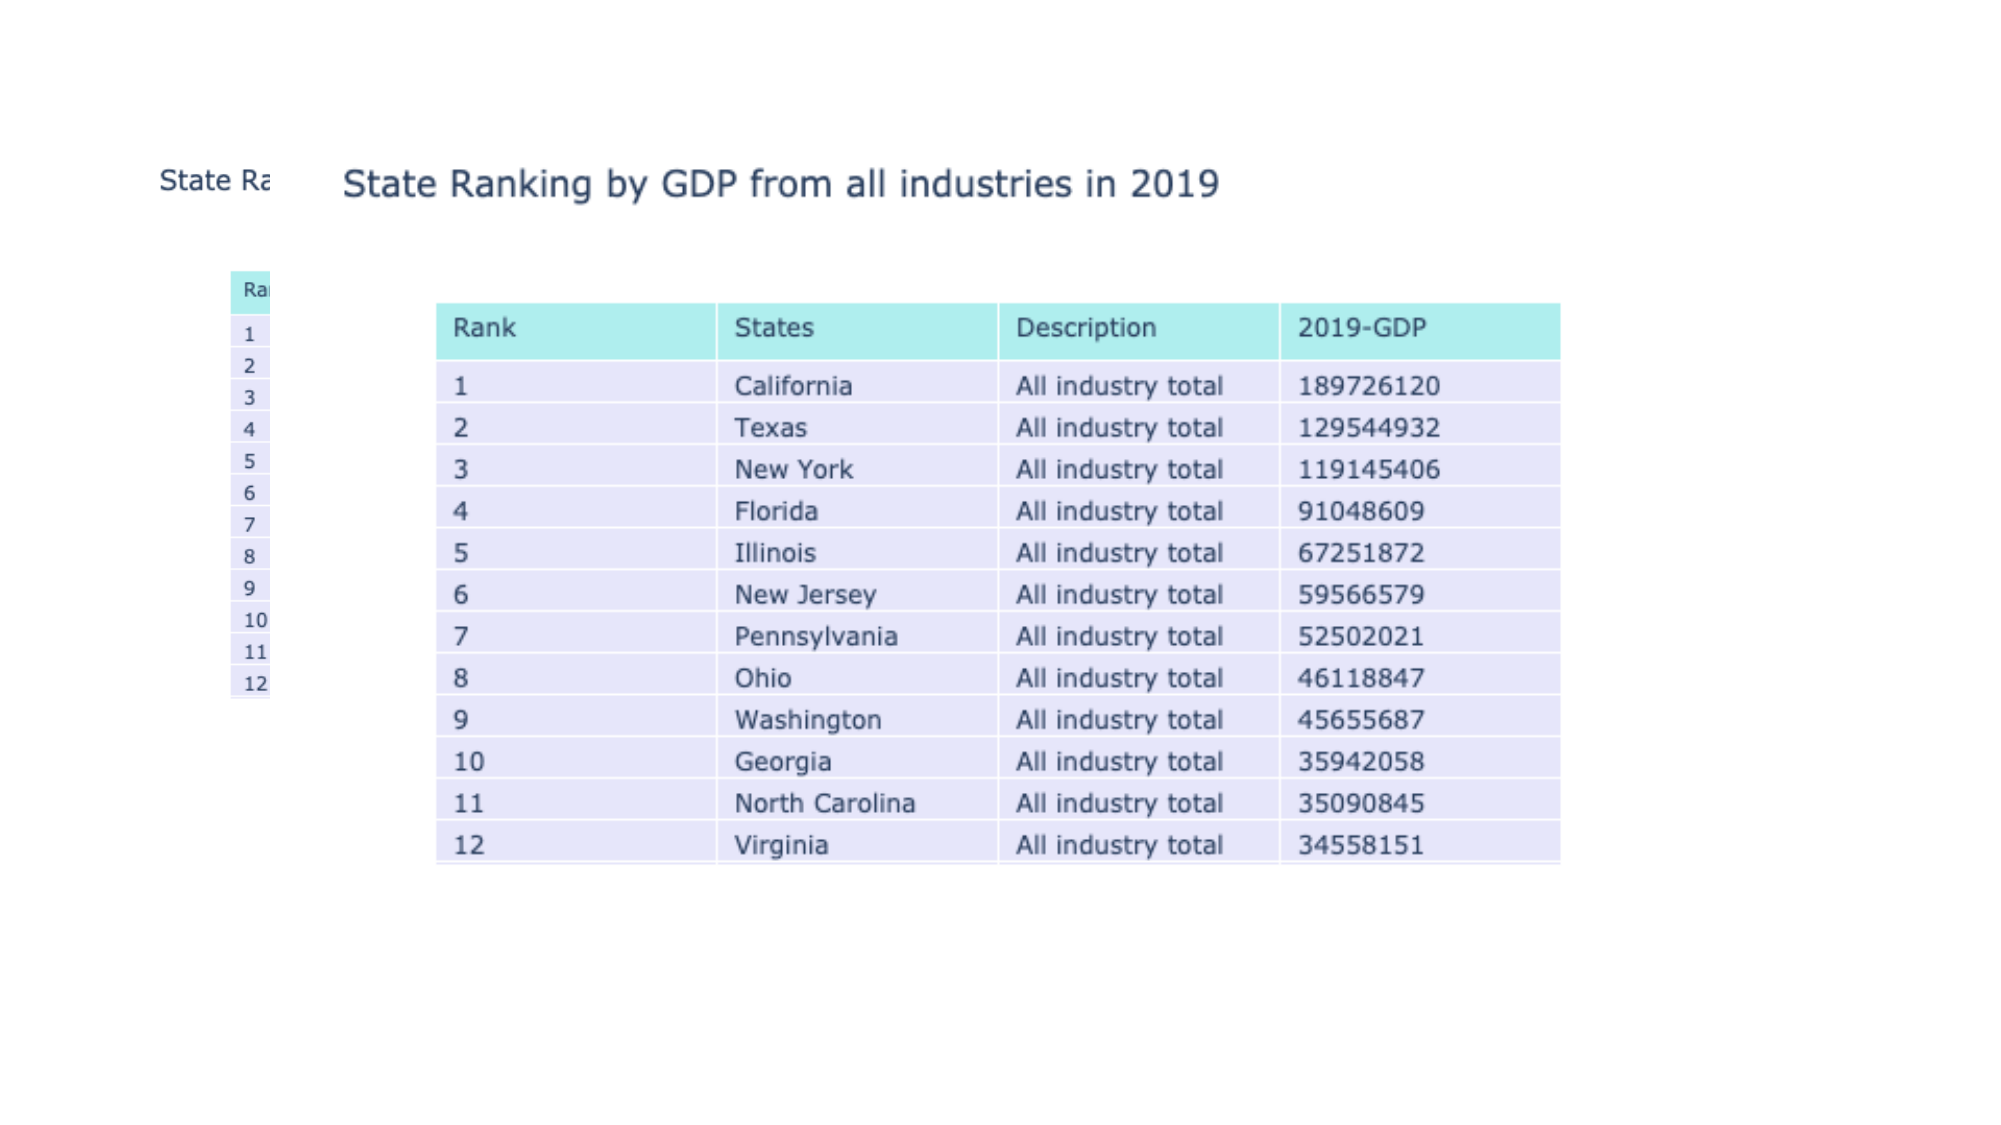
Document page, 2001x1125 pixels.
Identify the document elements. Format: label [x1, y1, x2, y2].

picture [270, 93, 1730, 1032]
list [104, 111, 270, 826]
